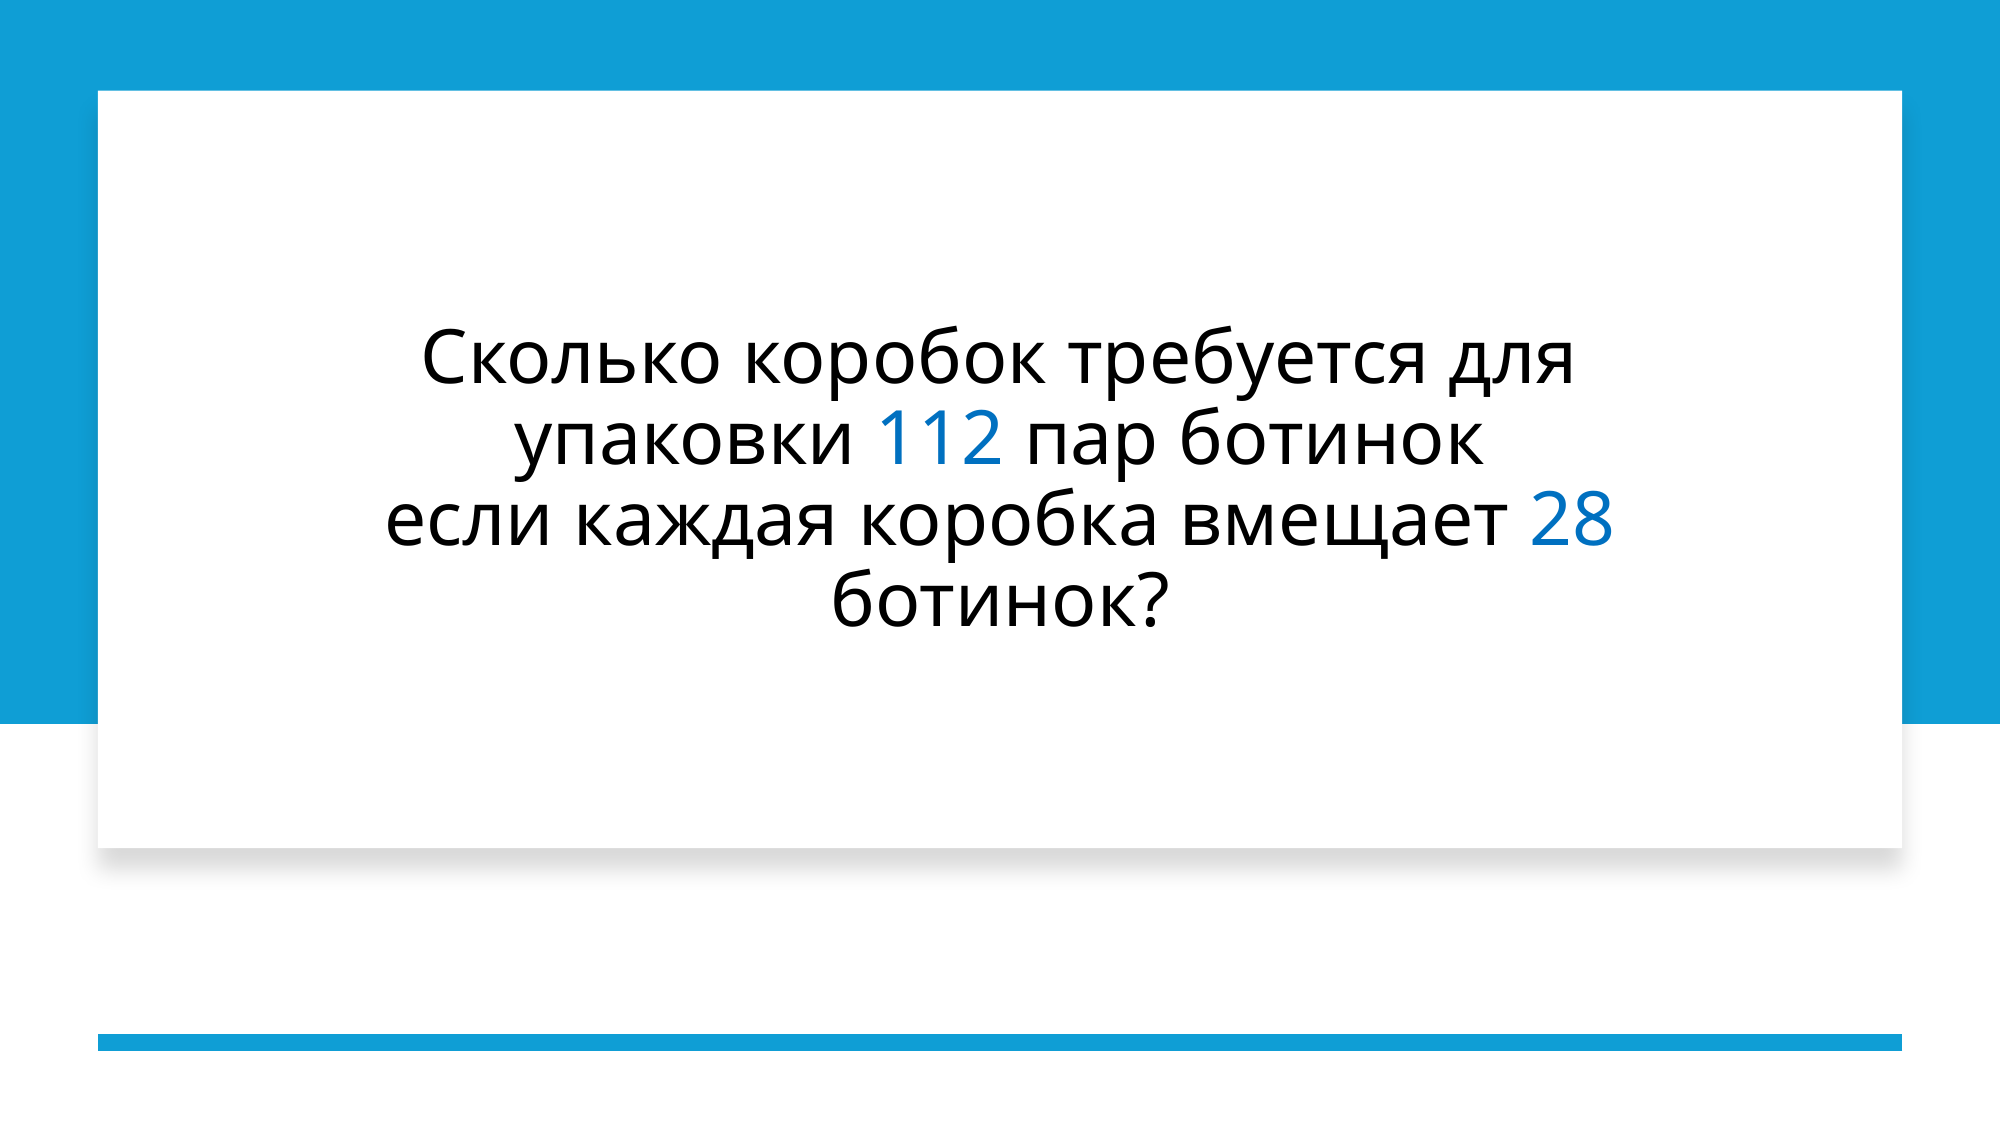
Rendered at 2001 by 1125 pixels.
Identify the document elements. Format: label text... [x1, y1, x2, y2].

title Сколько коробок требуется для упаковки 112 пар ботинок если каждая коробка вмещает 28 ботинок? [249, 212, 1750, 750]
text_box [0, 725, 2000, 1125]
text_box [0, 0, 2000, 725]
text_box [96, 89, 1904, 850]
